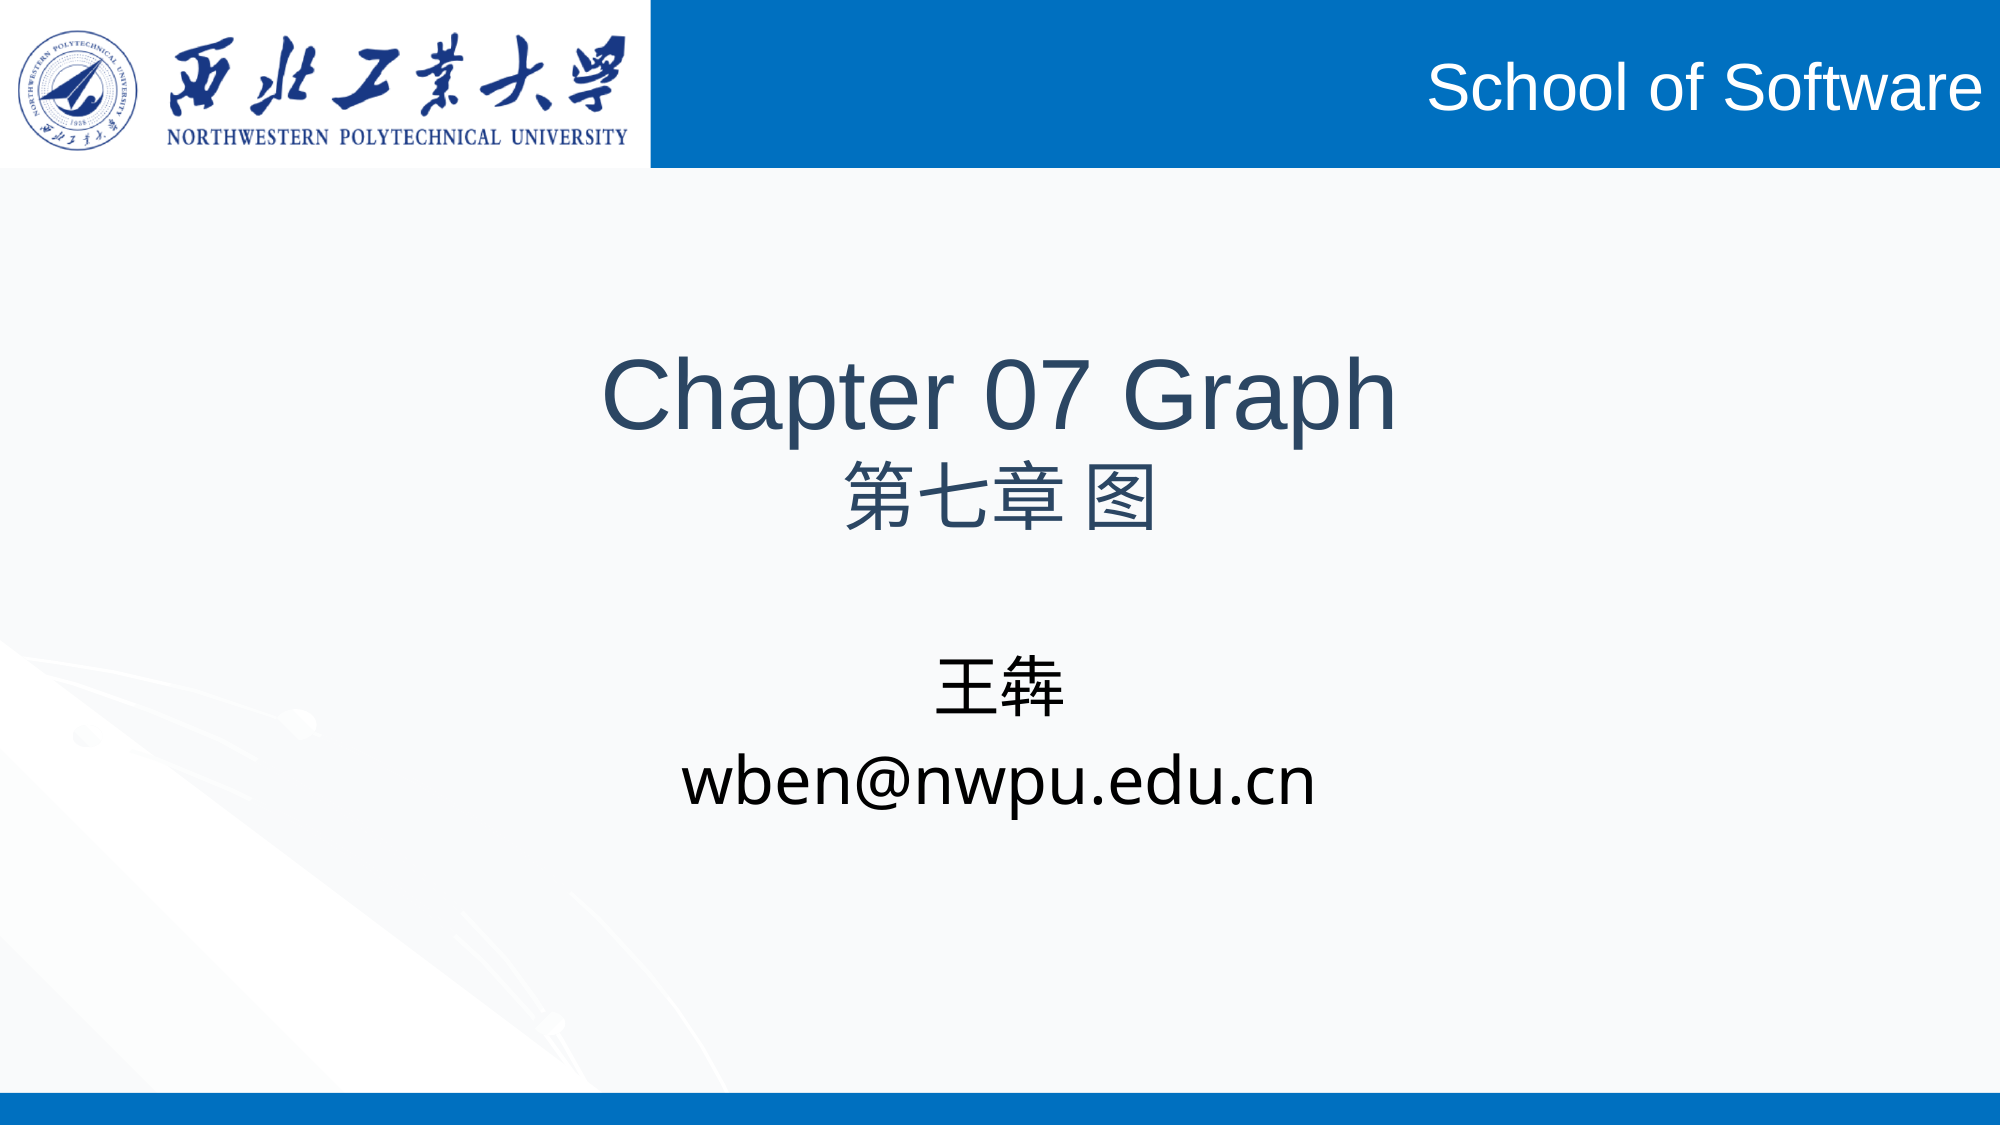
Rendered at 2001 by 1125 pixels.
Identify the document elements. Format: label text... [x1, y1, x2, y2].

title Chapter 07 Graph 第七章 图 [150, 307, 1850, 563]
picture [0, 0, 651, 169]
text_box School of Software [653, 0, 2000, 168]
text_box [0, 1091, 2000, 1125]
subtitle 王犇 wben@nwpu.edu.cn [300, 637, 1700, 925]
